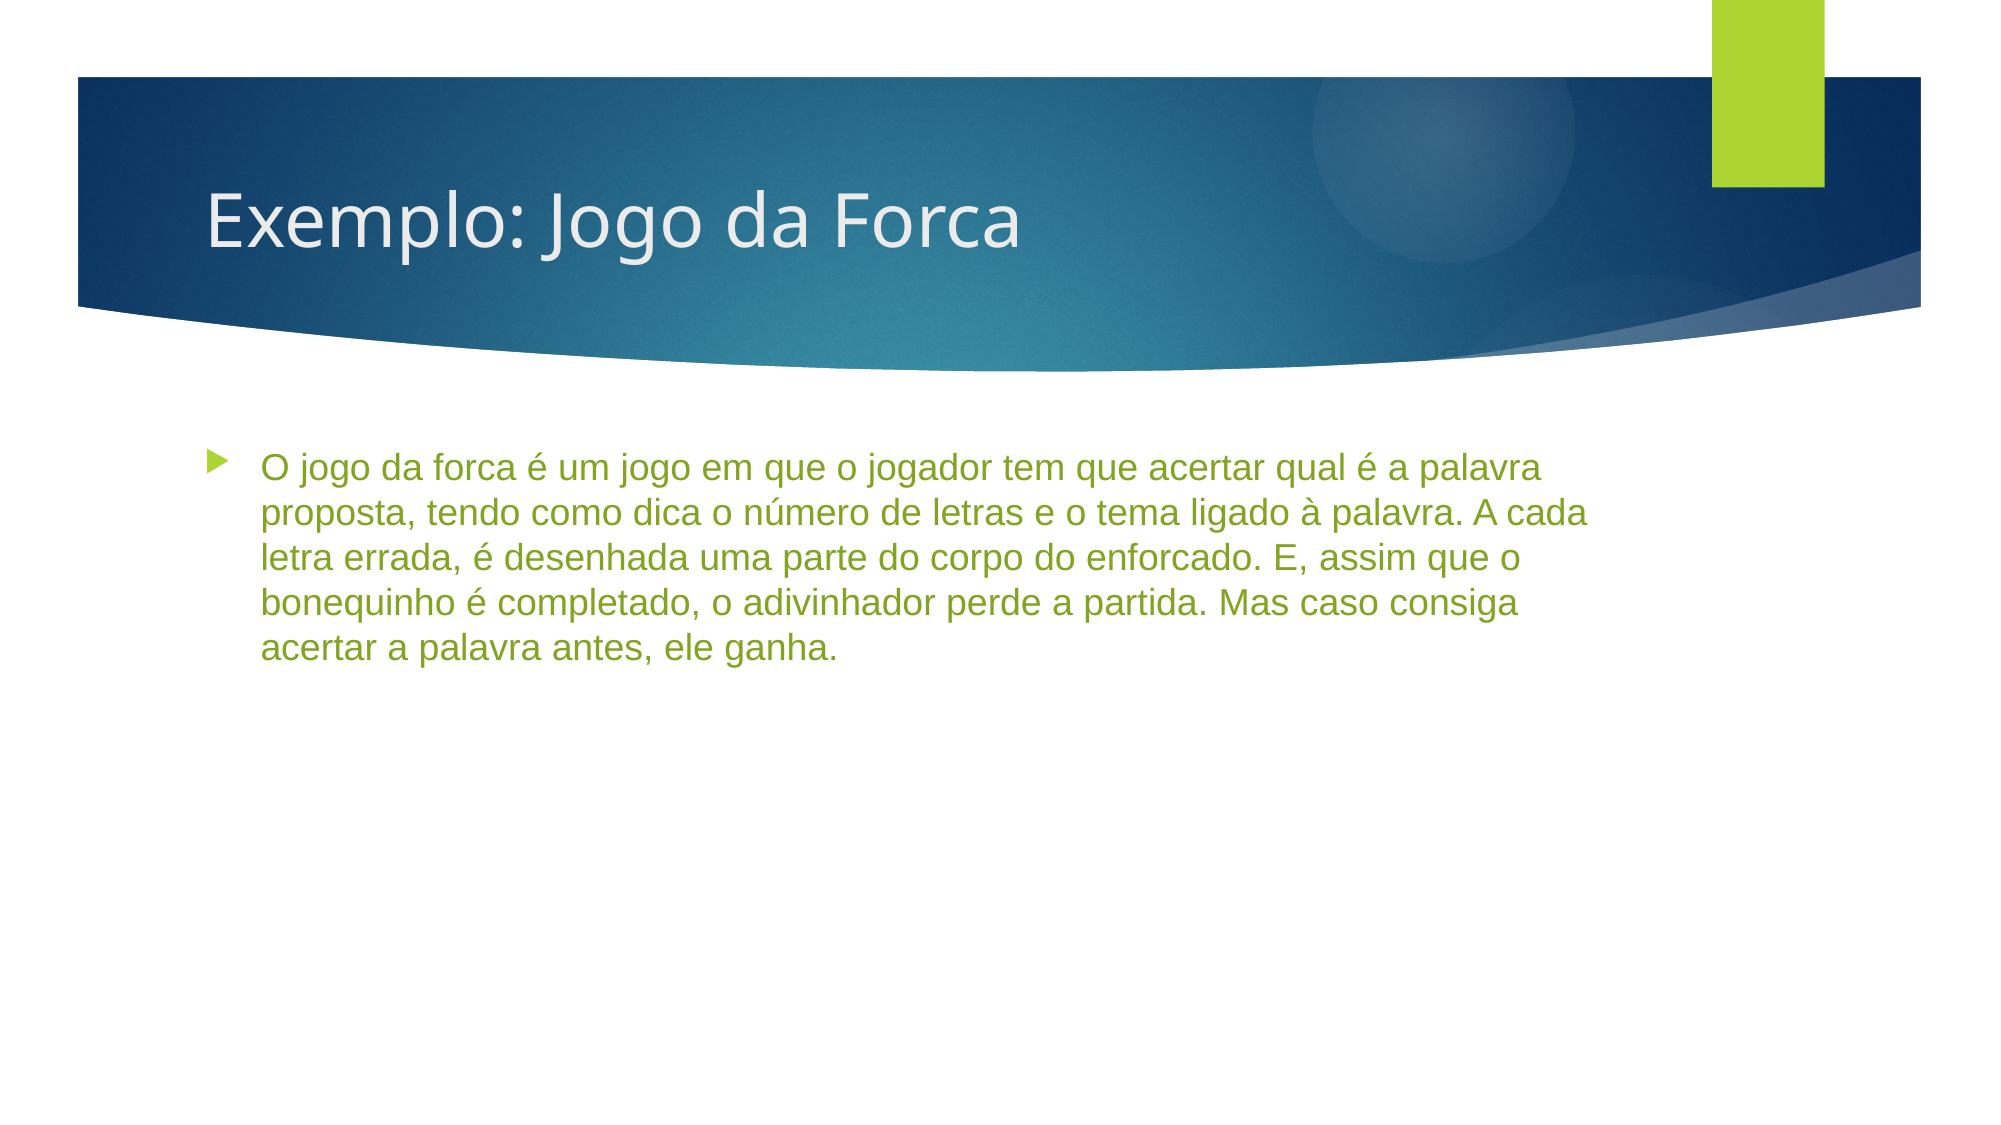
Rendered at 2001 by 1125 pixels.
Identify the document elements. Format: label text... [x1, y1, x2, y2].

title Exemplo: Jogo da Forca [189, 159, 1627, 276]
list O jogo da forca é um jogo em que o jogador tem que acertar qual é a palavra proposta, tendo como dica o número de letras e o tema ligado à palavra. A cada letra errada, é desenhada uma parte do corpo do enforcado. E, assim que o bonequinho é completado, o adivinhador perde a partida. Mas caso consiga acertar a palavra antes, ele ganha. [189, 435, 1627, 690]
